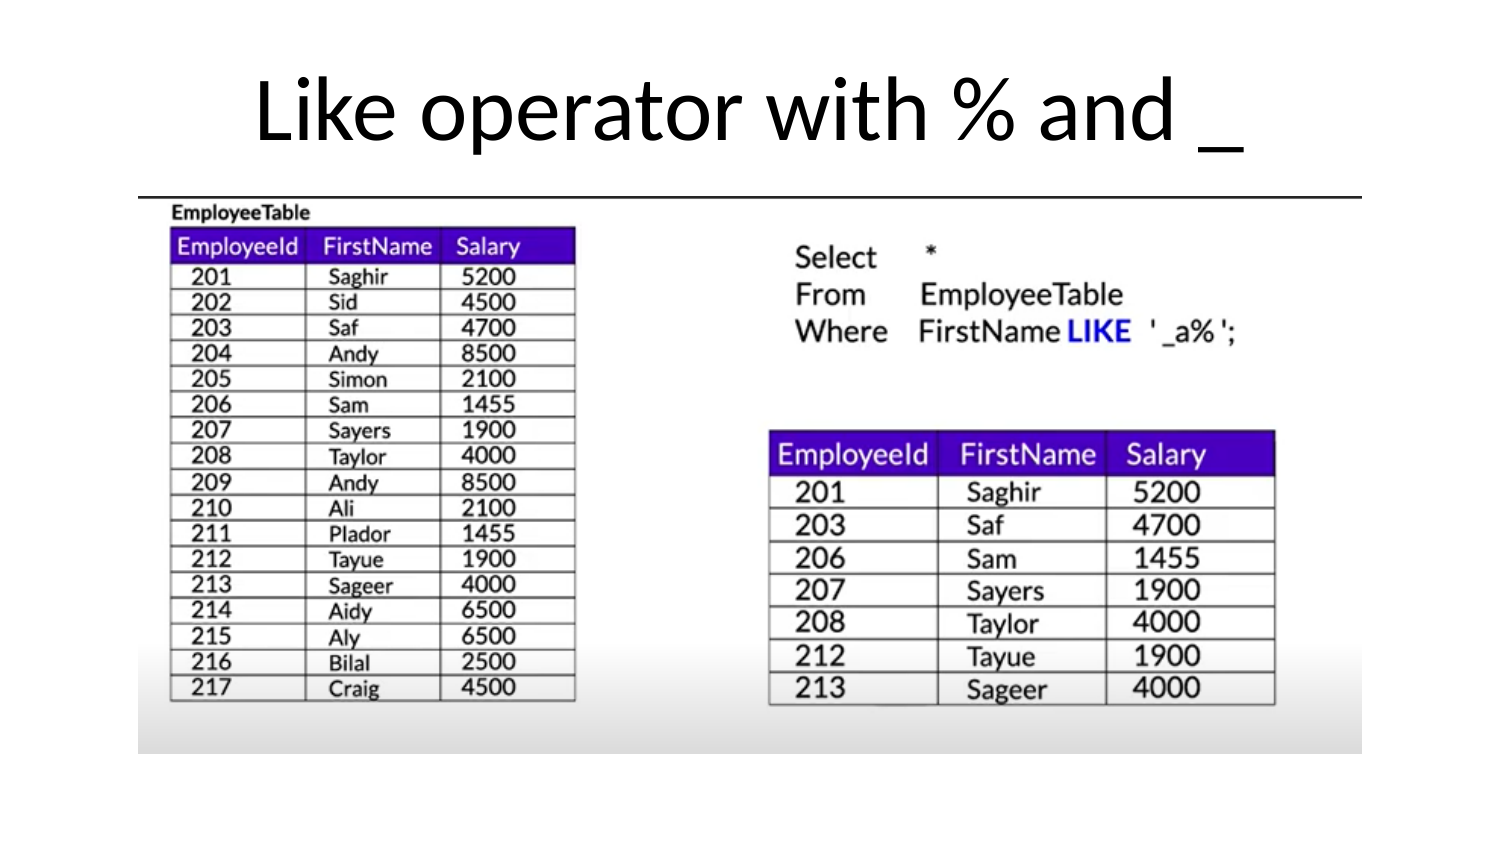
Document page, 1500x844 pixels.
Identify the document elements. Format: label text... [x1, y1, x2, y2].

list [138, 196, 1362, 754]
title Like operator with % and _ [75, 33, 1425, 175]
